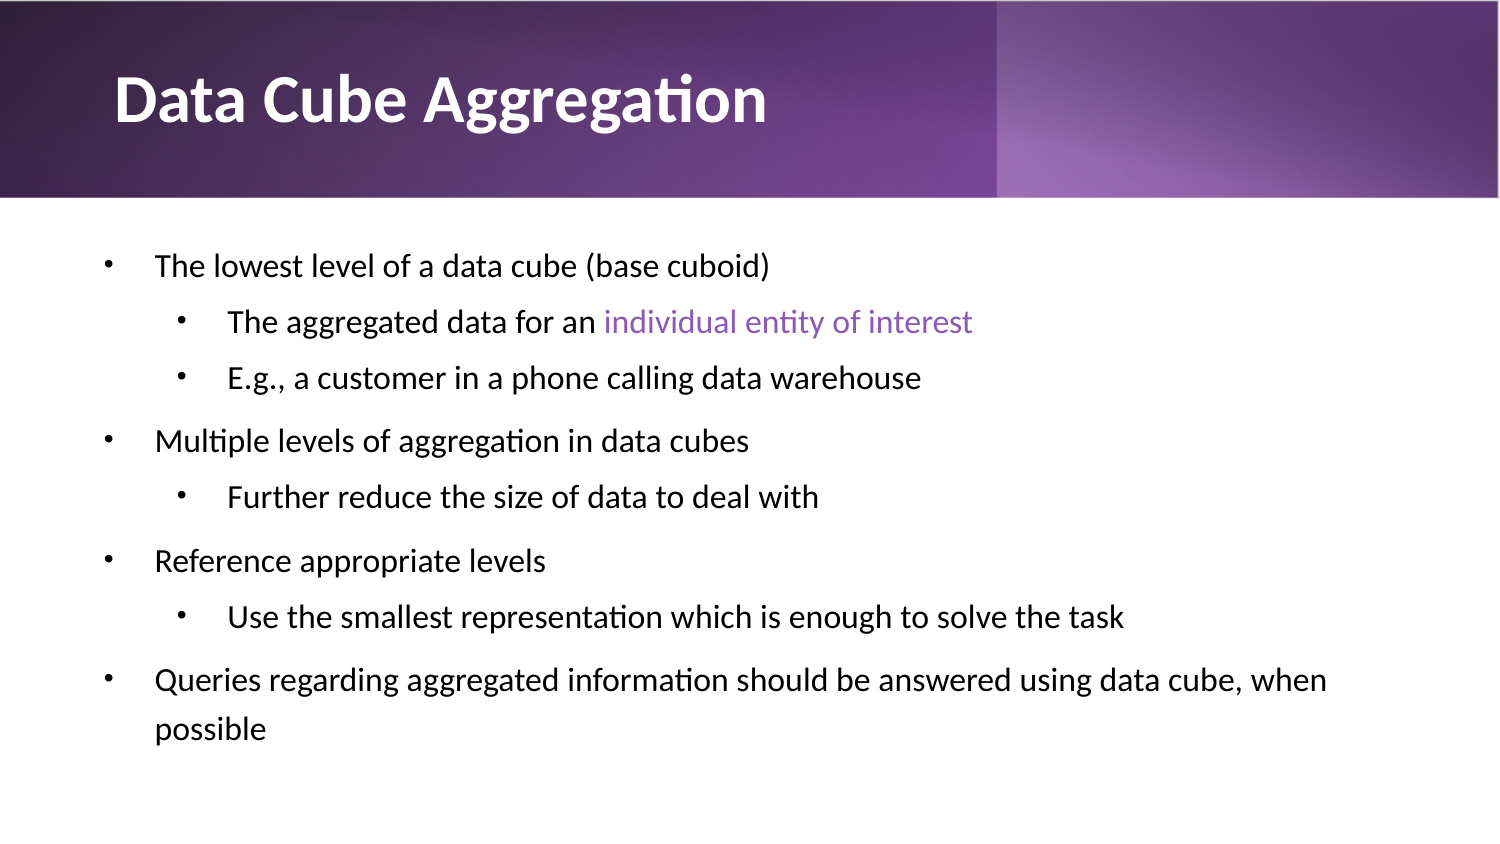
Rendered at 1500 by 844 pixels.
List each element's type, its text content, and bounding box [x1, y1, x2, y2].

text_box The lowest level of a data cube (base cuboid) The aggregated data for an individual entity of interest E.g., a customer in a phone calling data warehouse Multiple levels of aggregation in data cubes Further reduce the size of data to deal with Reference appropriate levels Use the smallest representation which is enough to solve the task Queries regarding aggregated information should be answered using data cube, when possible [70, 230, 1430, 755]
picture [0, 0, 1500, 199]
